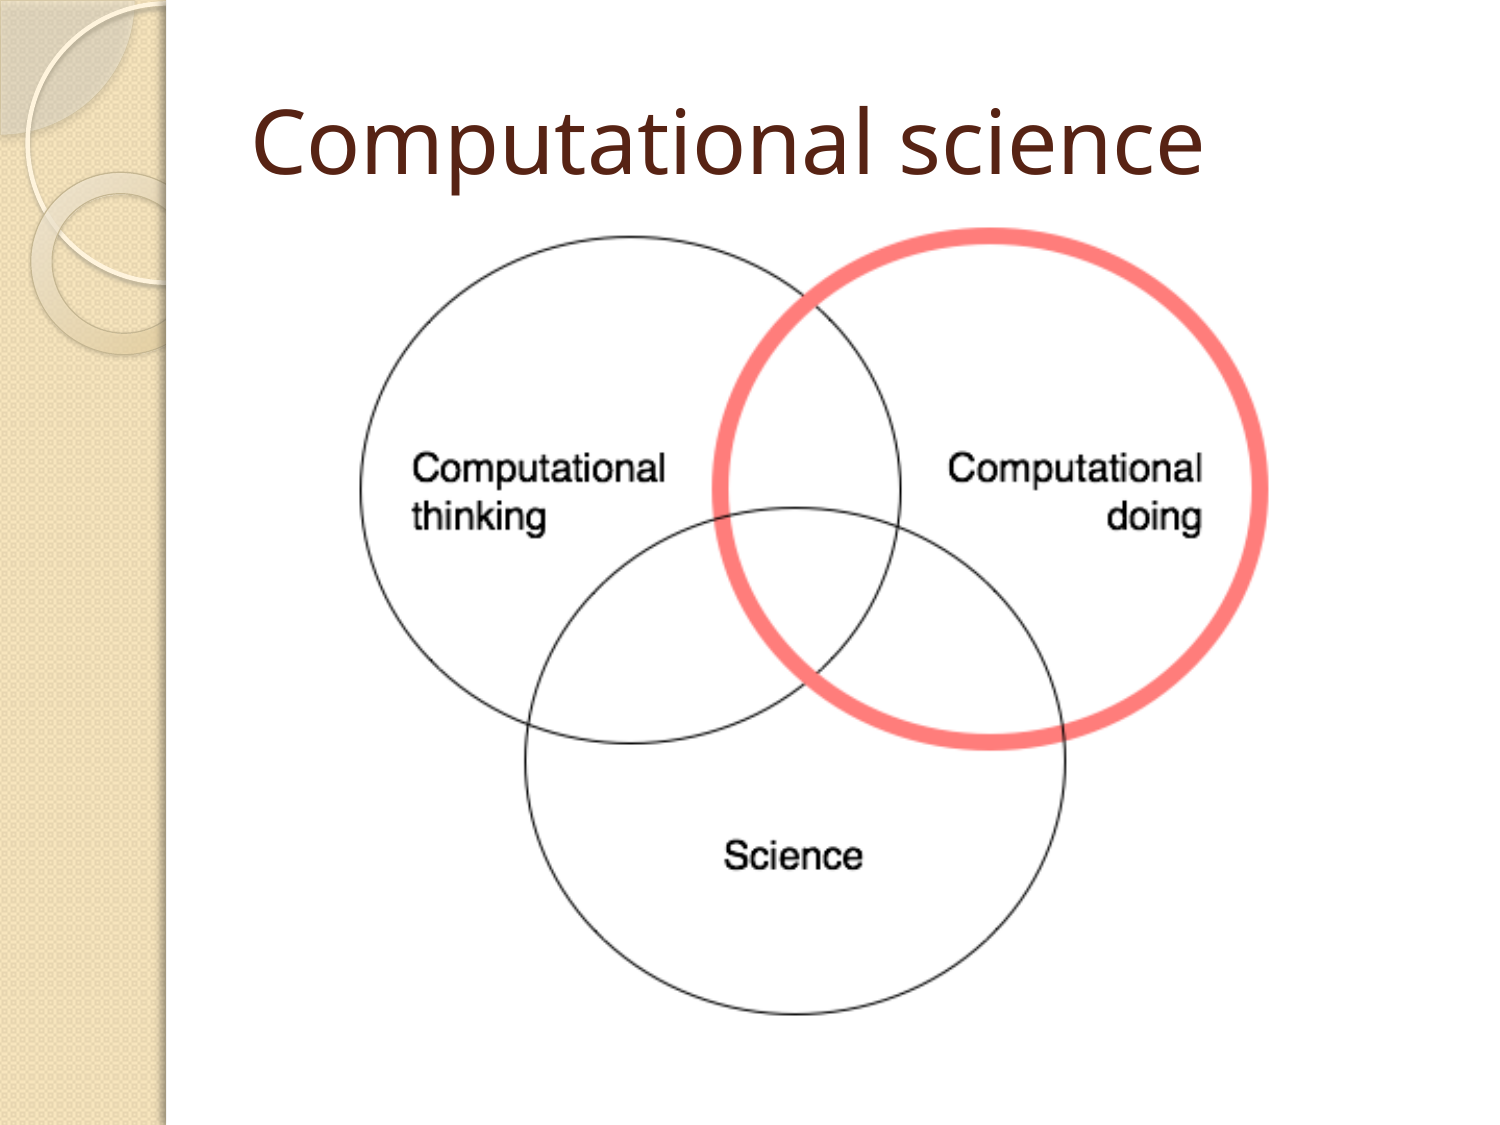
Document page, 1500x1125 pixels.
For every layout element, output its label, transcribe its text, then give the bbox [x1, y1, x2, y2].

title Computational science [235, 45, 1466, 233]
picture [356, 225, 1272, 1019]
